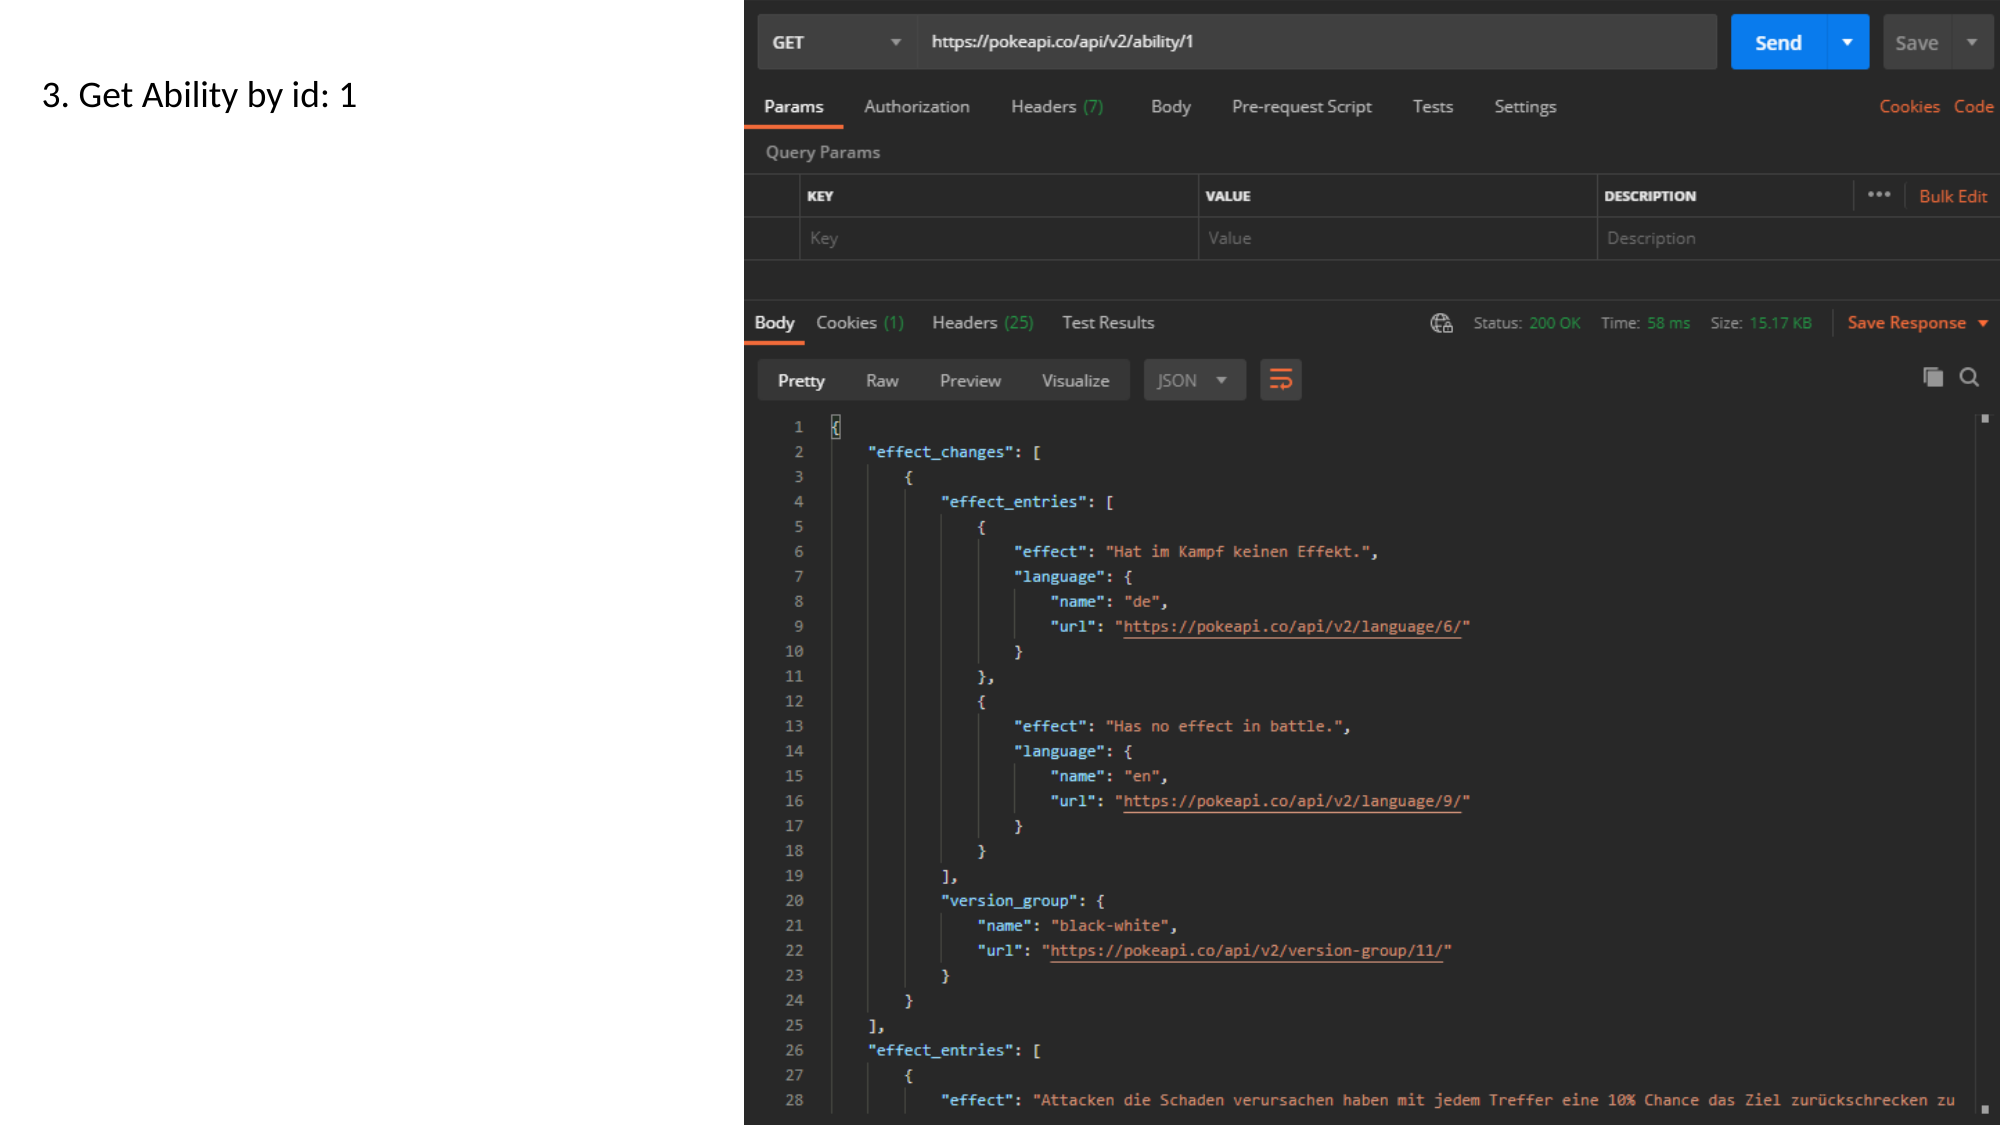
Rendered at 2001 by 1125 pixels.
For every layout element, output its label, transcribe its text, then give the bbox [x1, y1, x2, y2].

picture [744, 0, 2000, 1125]
text_box 3. Get Ability by id: 1 [26, 62, 515, 123]
